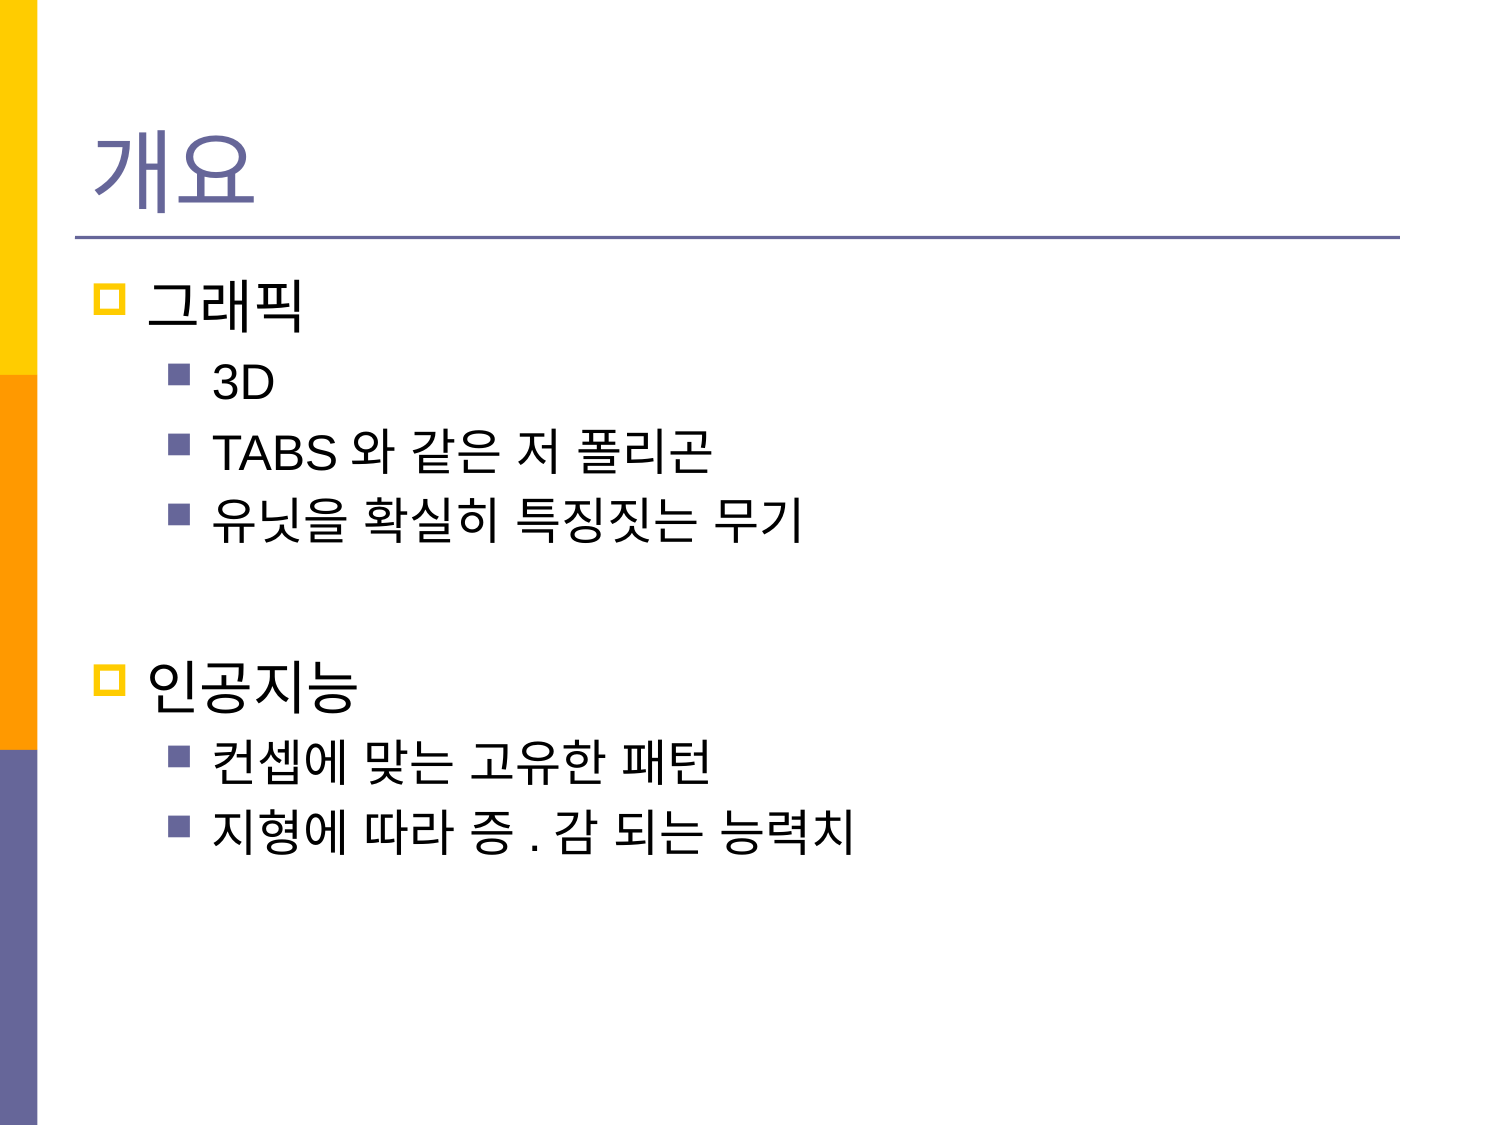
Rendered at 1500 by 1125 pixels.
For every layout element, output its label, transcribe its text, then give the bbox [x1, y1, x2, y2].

title 개요 [75, 45, 1425, 233]
list 그래픽 3D TABS와 같은 저 폴리곤 유닛을 확실히 특징짓는 무기 인공지능 컨셉에 맞는 고유한 패턴 지형에 따라 증.감 되는 능력치 [75, 262, 1425, 1006]
